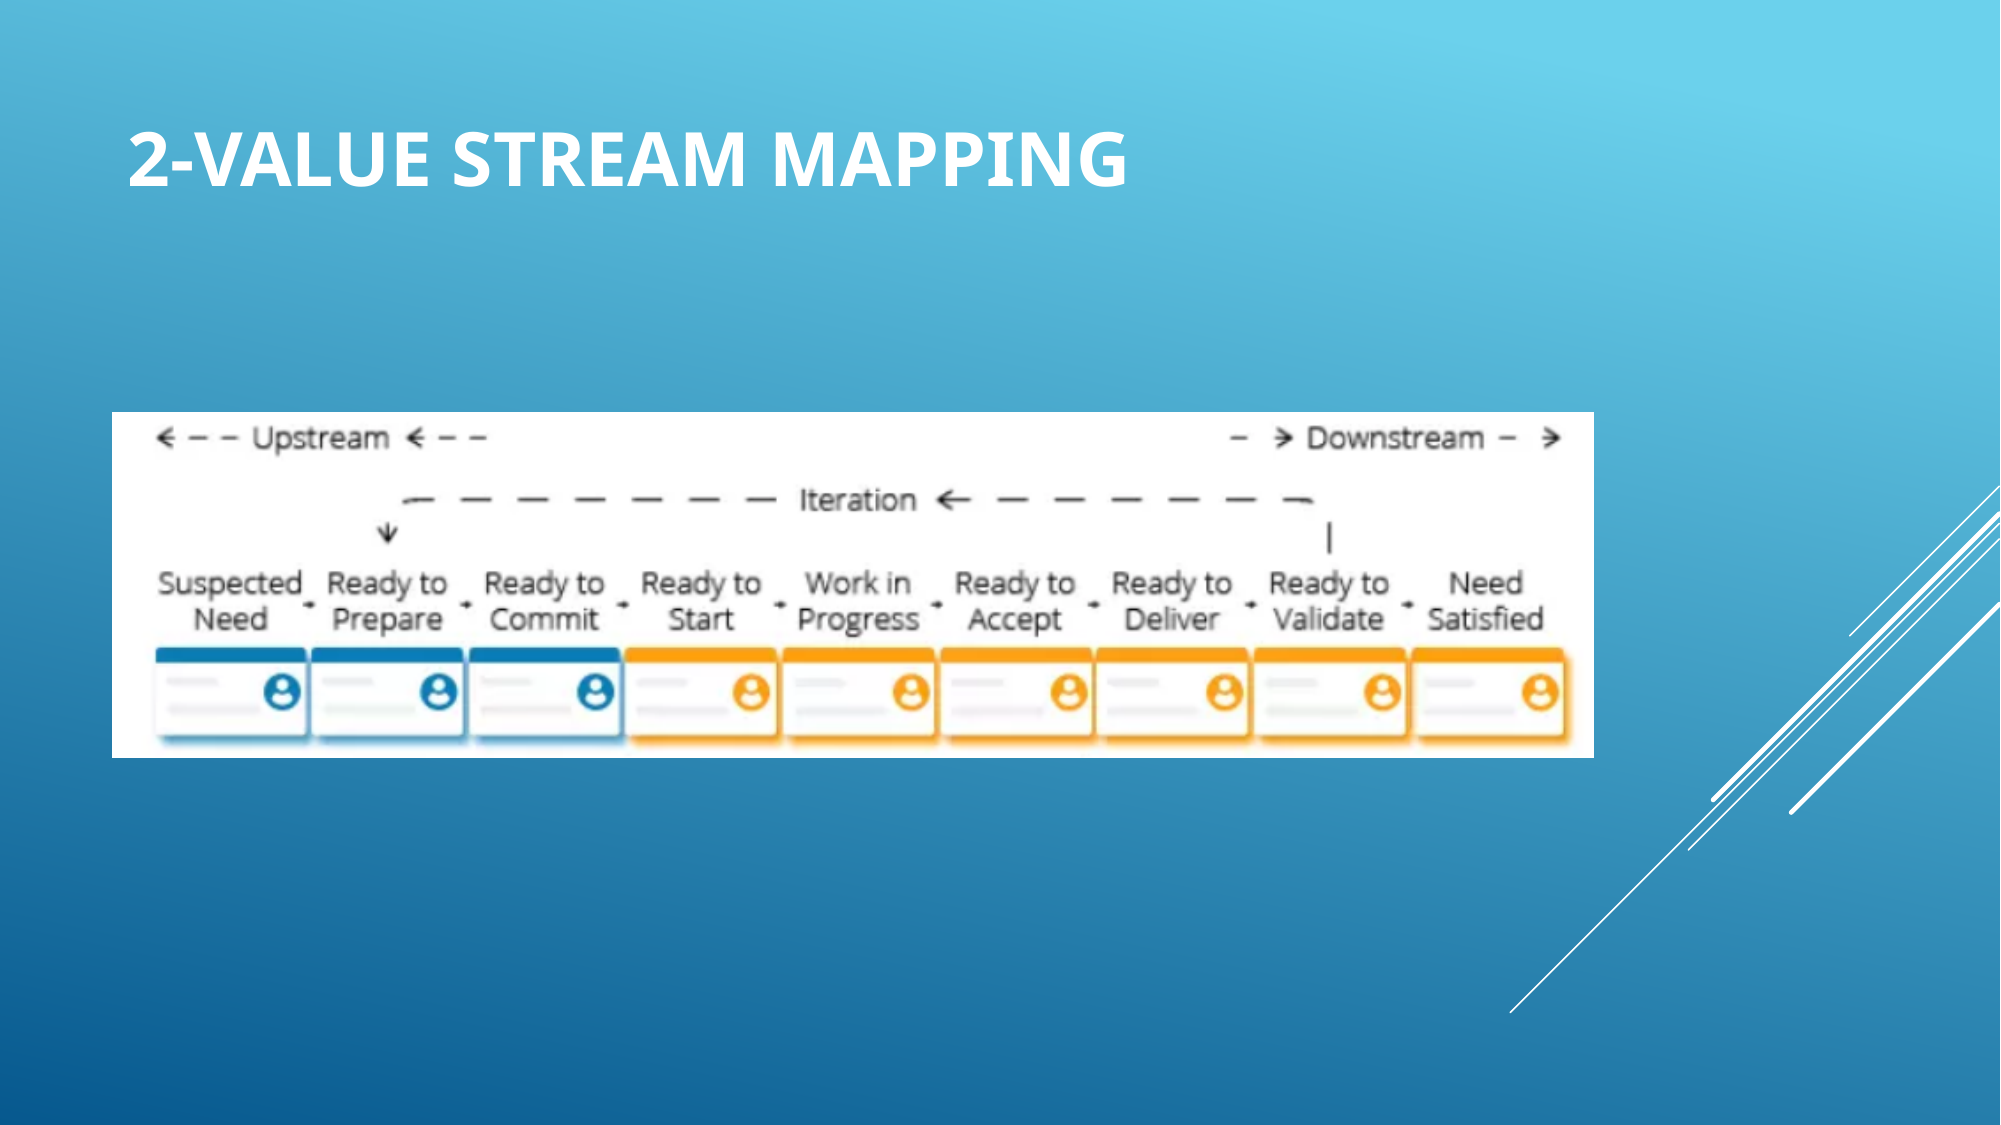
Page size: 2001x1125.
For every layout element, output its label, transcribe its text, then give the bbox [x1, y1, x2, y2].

picture [111, 412, 1595, 758]
title 2-Value Stream Mapping [112, 32, 1513, 280]
